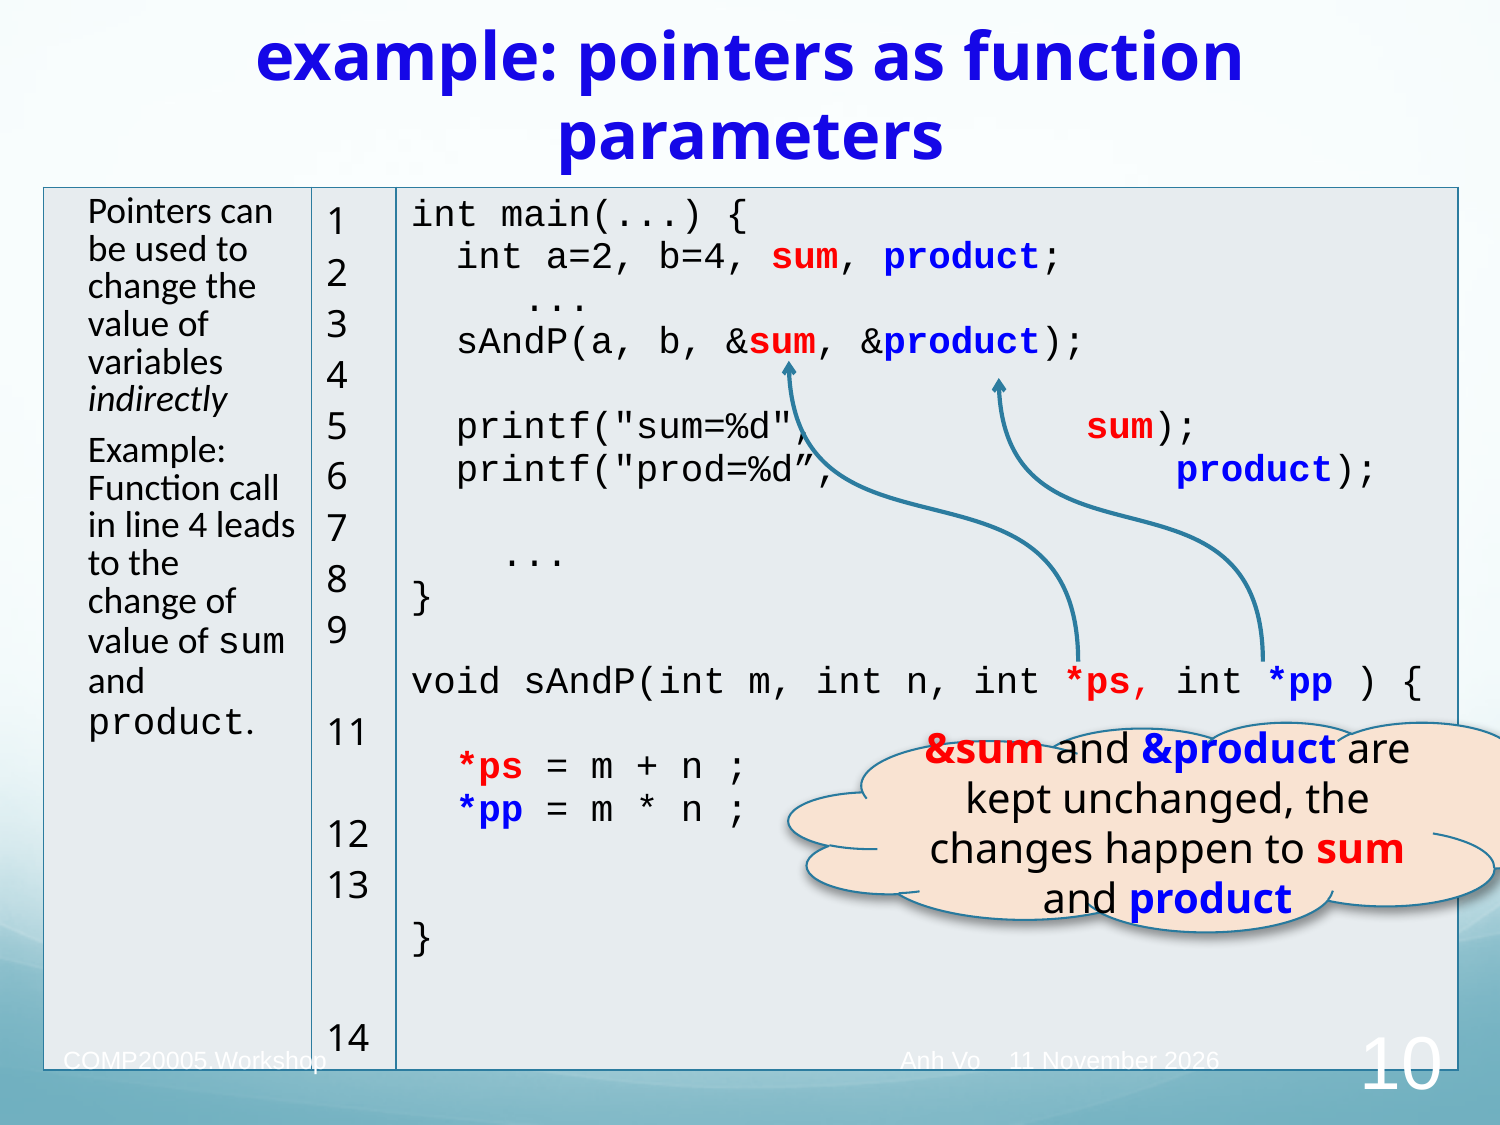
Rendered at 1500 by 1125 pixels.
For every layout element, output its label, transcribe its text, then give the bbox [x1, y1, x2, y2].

table_header int main(...) { int a=2, b=4, sum, product; ... sAndP(a, b, &sum, &product); printf("sum=%d", sum); printf("prod=%d”, product); ... } void sAndP(int m, int n, int *ps, int *pp ) { *ps = m + n ; *pp = m * n ; } [397, 188, 1457, 1069]
title example: pointers as function parameters [43, 17, 1459, 169]
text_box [782, 365, 1085, 657]
slide_number 10 [1295, 1029, 1459, 1090]
table_header Pointers can be used to change the value of variables indirectly Example: Function call in line 4 leads to the change of value of sum and product. [44, 188, 311, 1069]
text_box &sum and &product are kept unchanged, the changes happen to sum and product [787, 721, 1500, 934]
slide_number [877, 1029, 1236, 1090]
table_header 1 2 3 4 5 6 7 8 9 11 12 13 14 [312, 188, 395, 1029]
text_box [988, 387, 1274, 653]
footer COMP20005.Workshop [48, 1029, 843, 1090]
